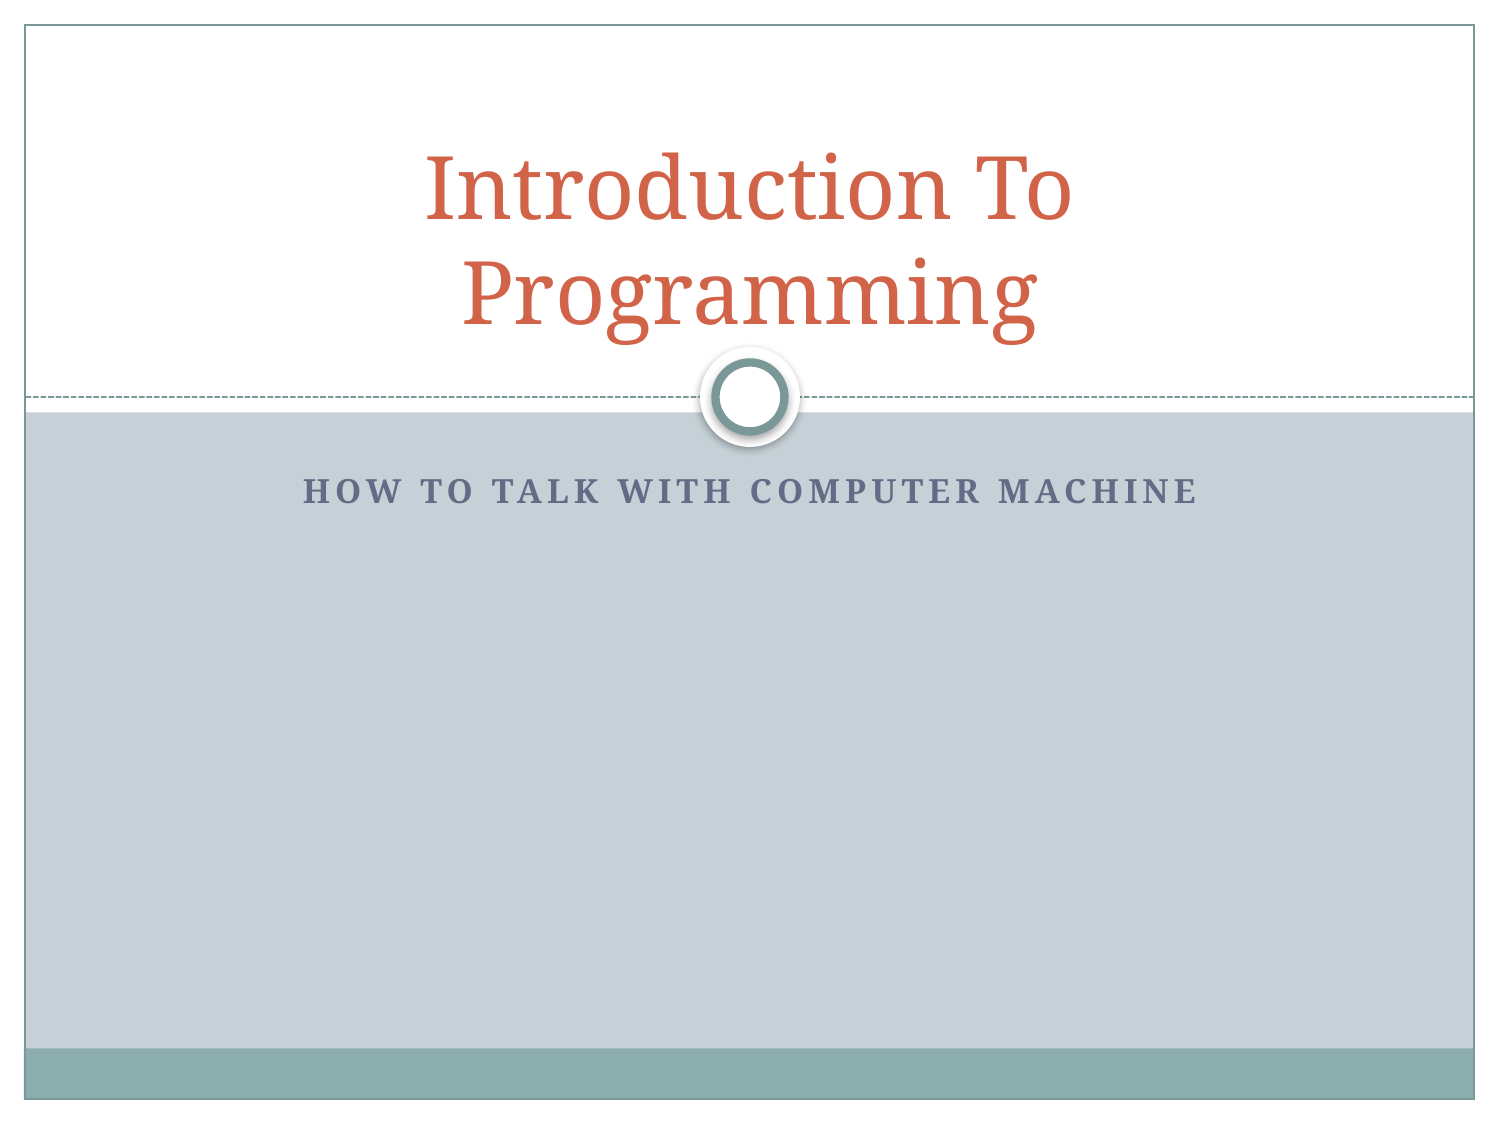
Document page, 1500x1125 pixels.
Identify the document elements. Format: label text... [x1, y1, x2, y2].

title Introduction To Programming [112, 62, 1388, 350]
subtitle How to talk with Computer Machine [225, 462, 1275, 750]
